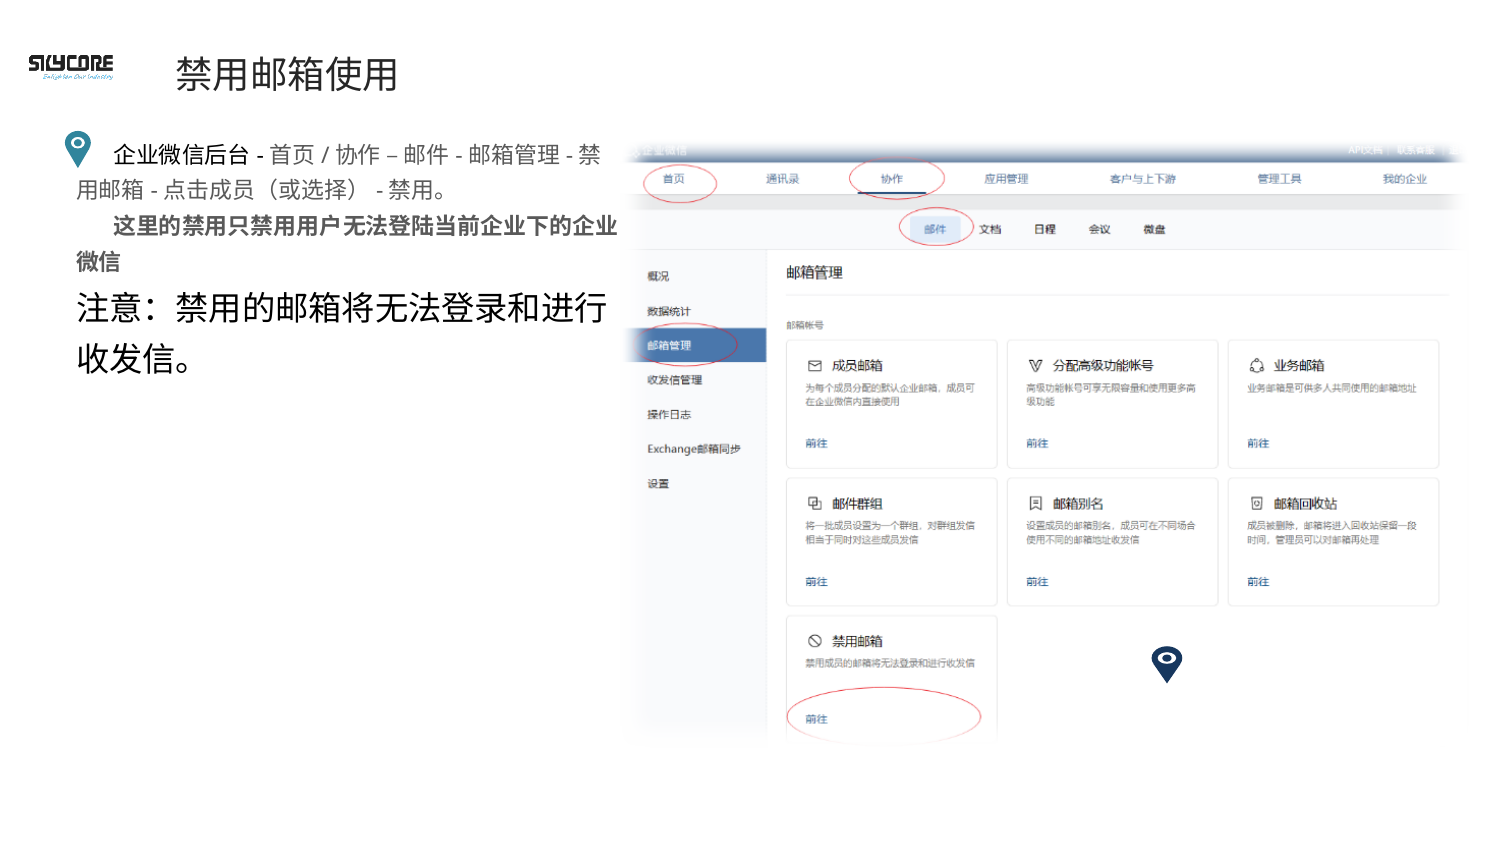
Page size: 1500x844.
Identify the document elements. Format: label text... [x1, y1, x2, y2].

picture [619, 138, 1471, 749]
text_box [64, 130, 92, 169]
picture [29, 55, 113, 80]
text_box 禁用邮箱使用 [160, 43, 416, 104]
text_box 企业微信后台-首页/协作 – 邮件-邮箱管理-禁用邮箱-点击成员（或选择）-禁用。 这里的禁用只禁用用户无法登陆当前企业下的企业微信 注意：禁用的邮箱将无法登录和进行收发信。 [64, 126, 632, 385]
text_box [1151, 645, 1183, 684]
